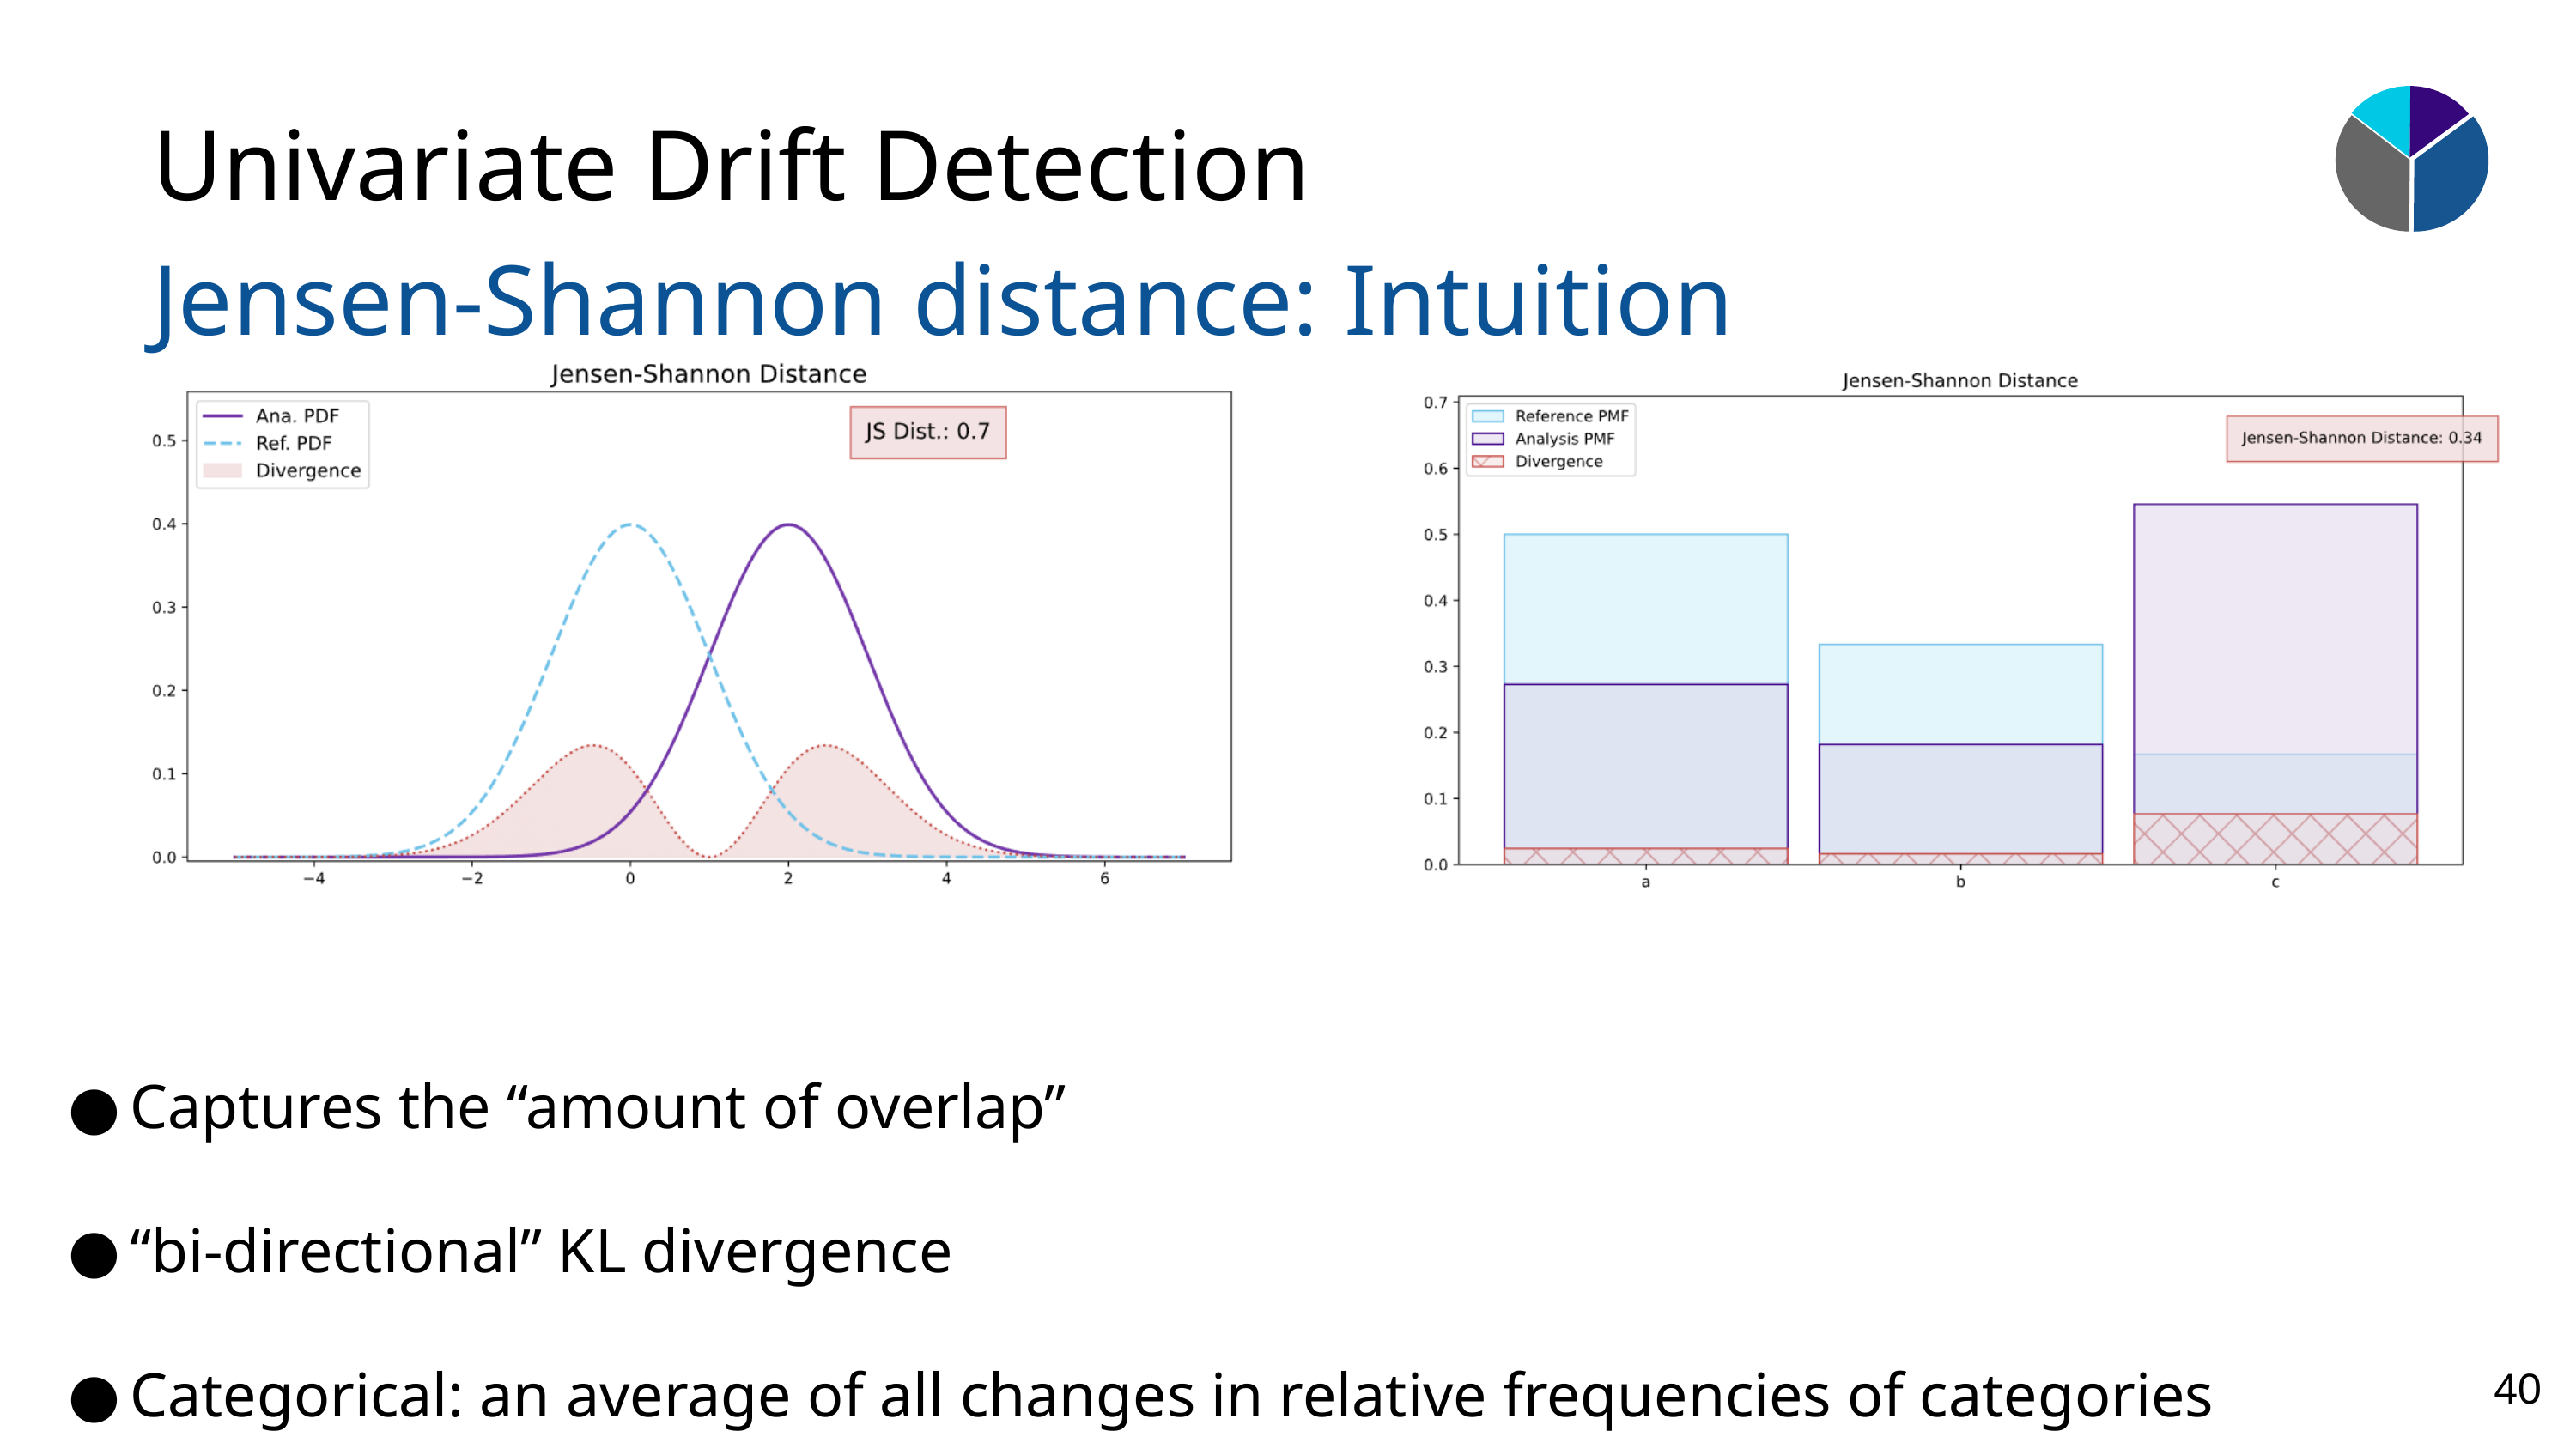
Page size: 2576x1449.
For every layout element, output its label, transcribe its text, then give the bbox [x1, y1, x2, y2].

picture [138, 355, 1289, 909]
slide_number ‹#› [2410, 1337, 2566, 1449]
text_box Univariate Drift Detection Jensen-Shannon distance: Intuition [152, 85, 2325, 373]
picture [1407, 355, 2533, 931]
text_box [2334, 85, 2490, 233]
text_box Captures the “amount of overlap” “bi-directional” KL divergence Categorical: an average of all changes in relative frequencies of categories [52, 984, 2425, 1441]
